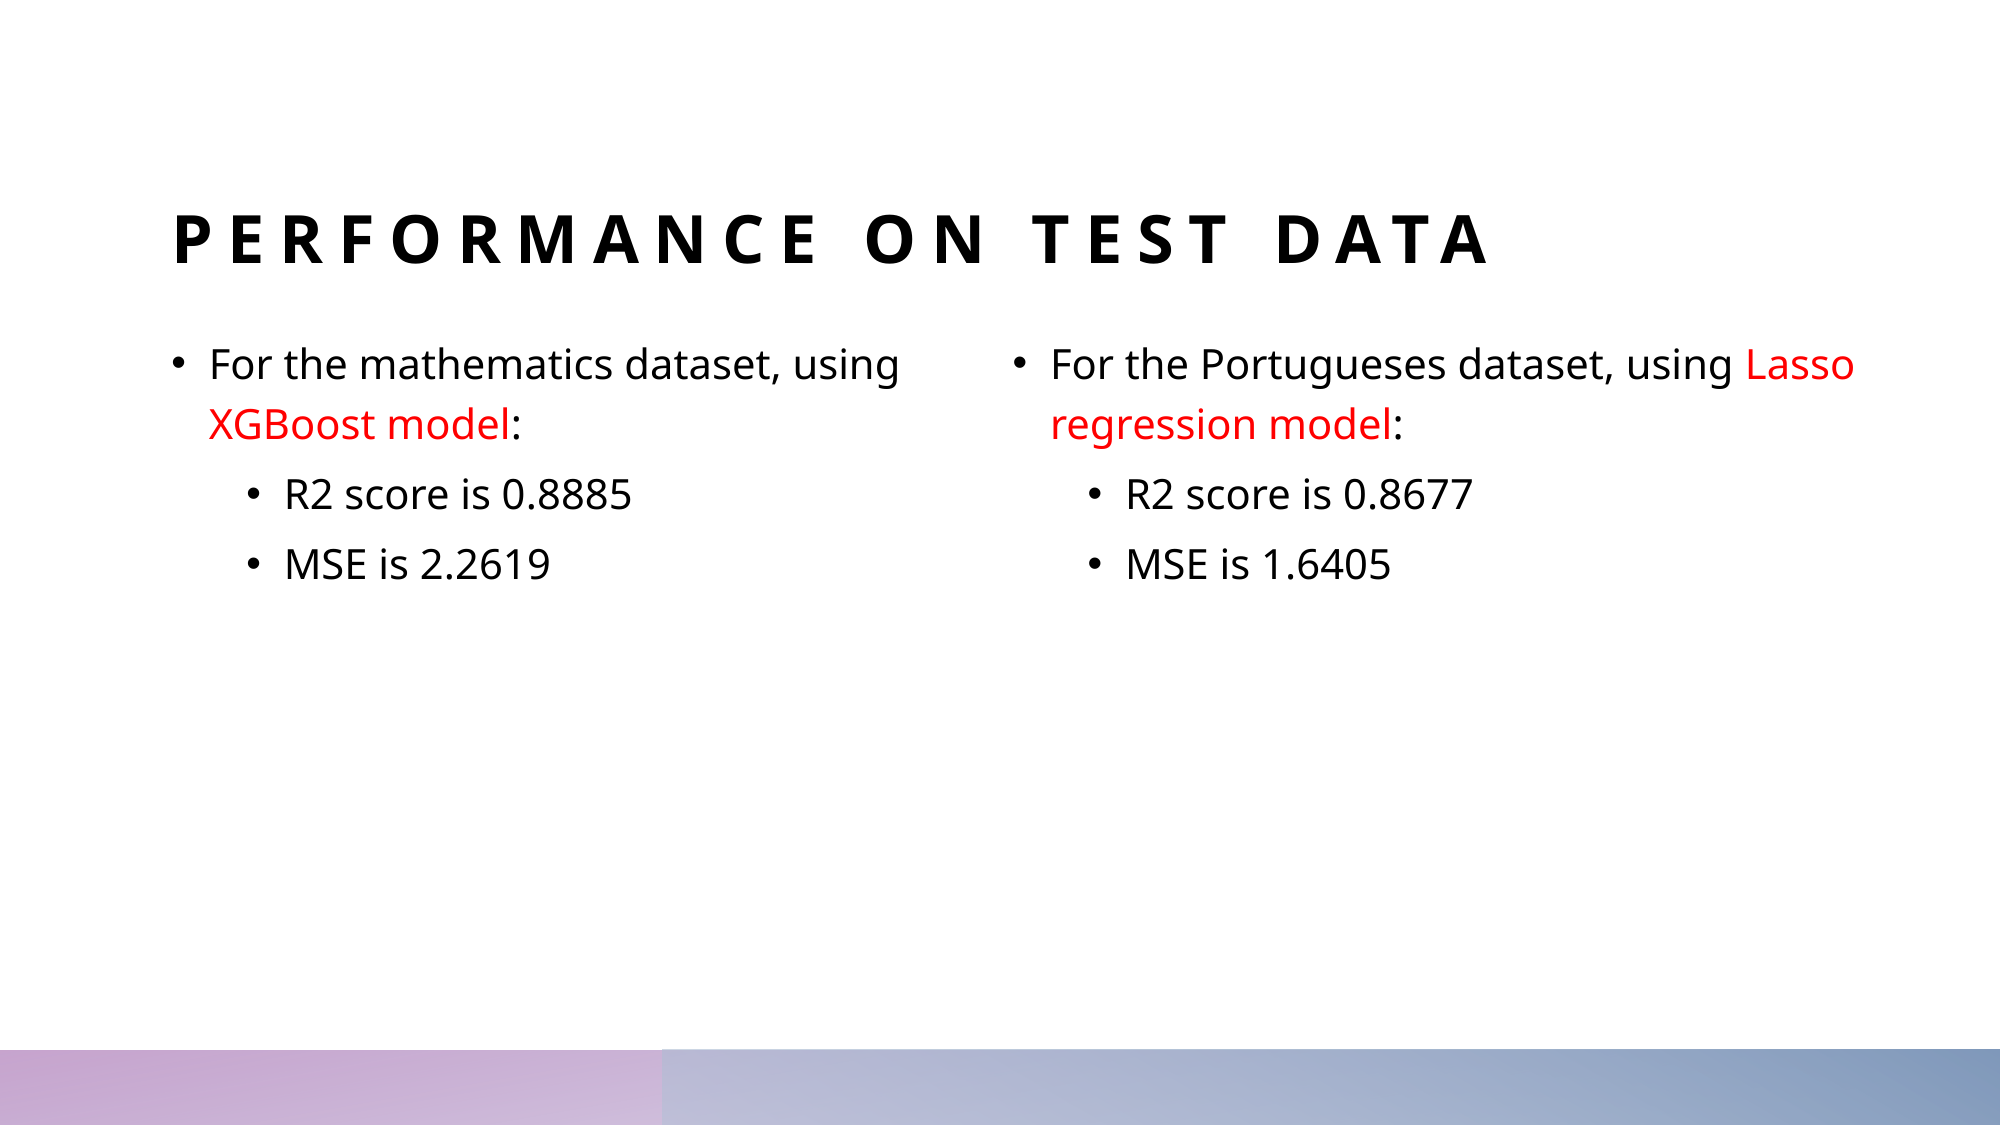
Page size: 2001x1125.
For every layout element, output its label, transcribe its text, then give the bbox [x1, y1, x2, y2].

list For the mathematics dataset, using XGBoost model: R2 score is 0.8885 MSE is 2.2619 [171, 327, 988, 1014]
title Performance on test data [171, 75, 1863, 278]
list For the Portugueses dataset, using Lasso regression model: R2 score is 0.8677 MSE is 1.6405 [1012, 327, 1863, 1014]
